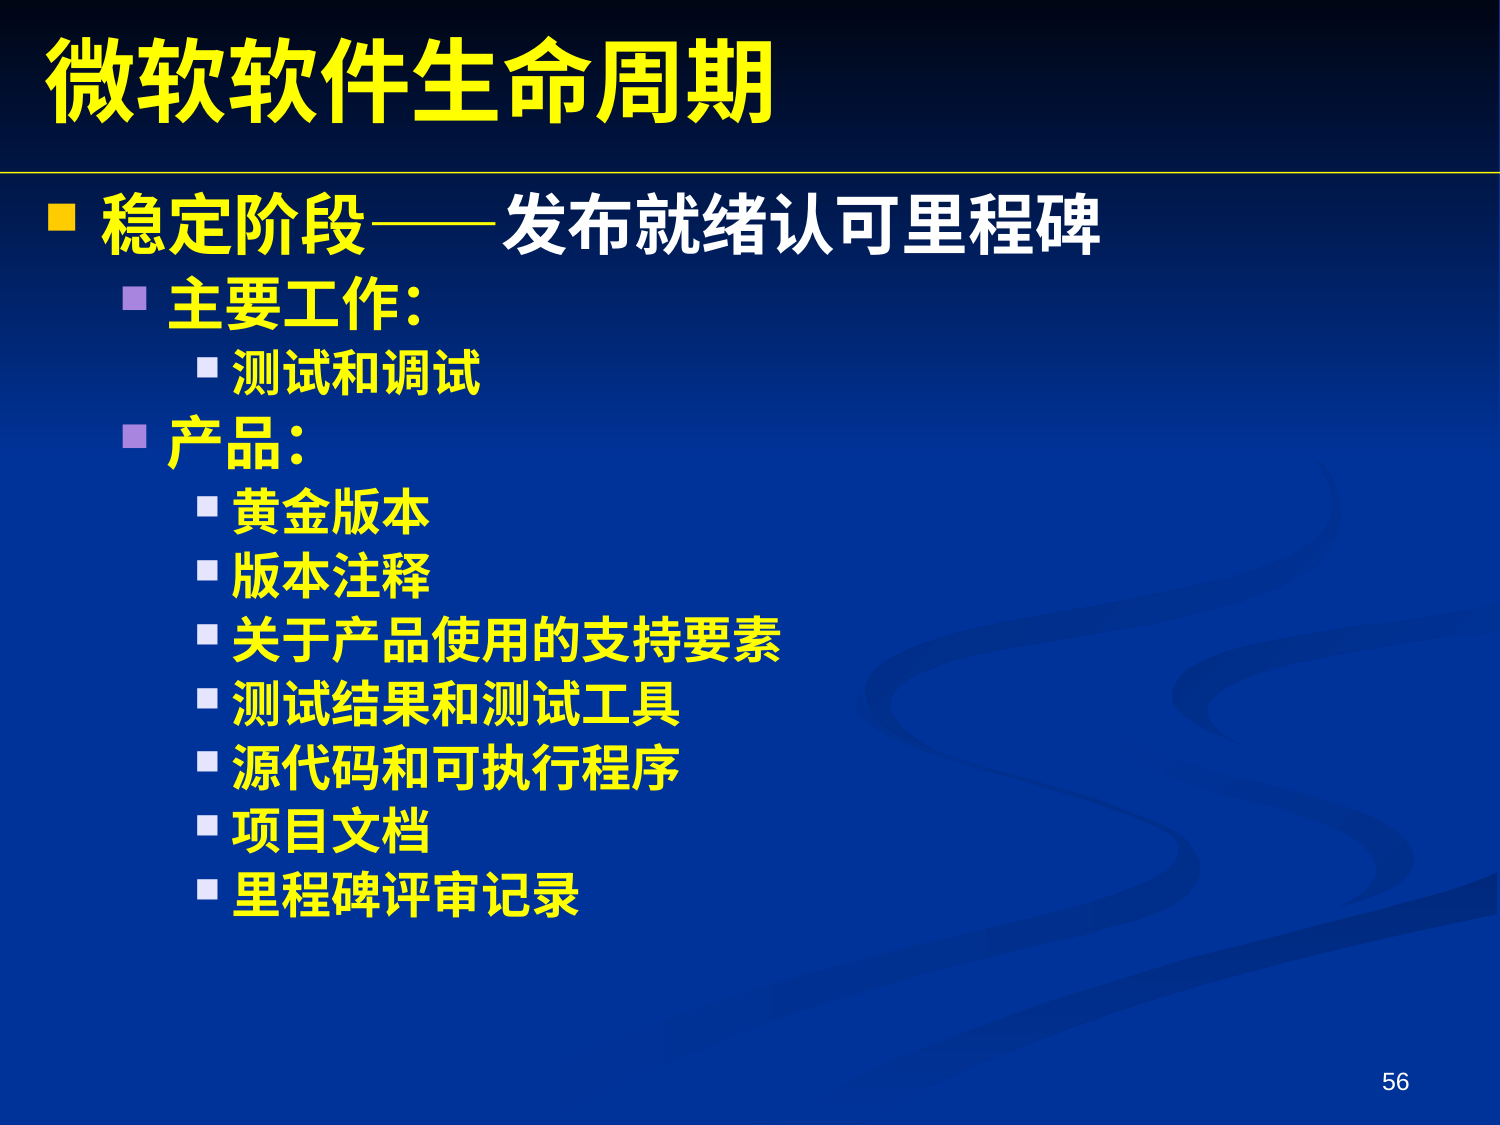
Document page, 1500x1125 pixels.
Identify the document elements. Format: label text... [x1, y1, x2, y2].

text_box 微软软件生命周期 [29, 21, 1459, 138]
slide_number 56 [1074, 1024, 1426, 1104]
list 稳定阶段——发布就绪认可里程碑 主要工作： 测试和调试 产品： 黄金版本 版本注释 关于产品使用的支持要素 测试结果和测试工具 源代码和可执行程序 项目文档 里程碑评审记录 [29, 184, 1460, 988]
